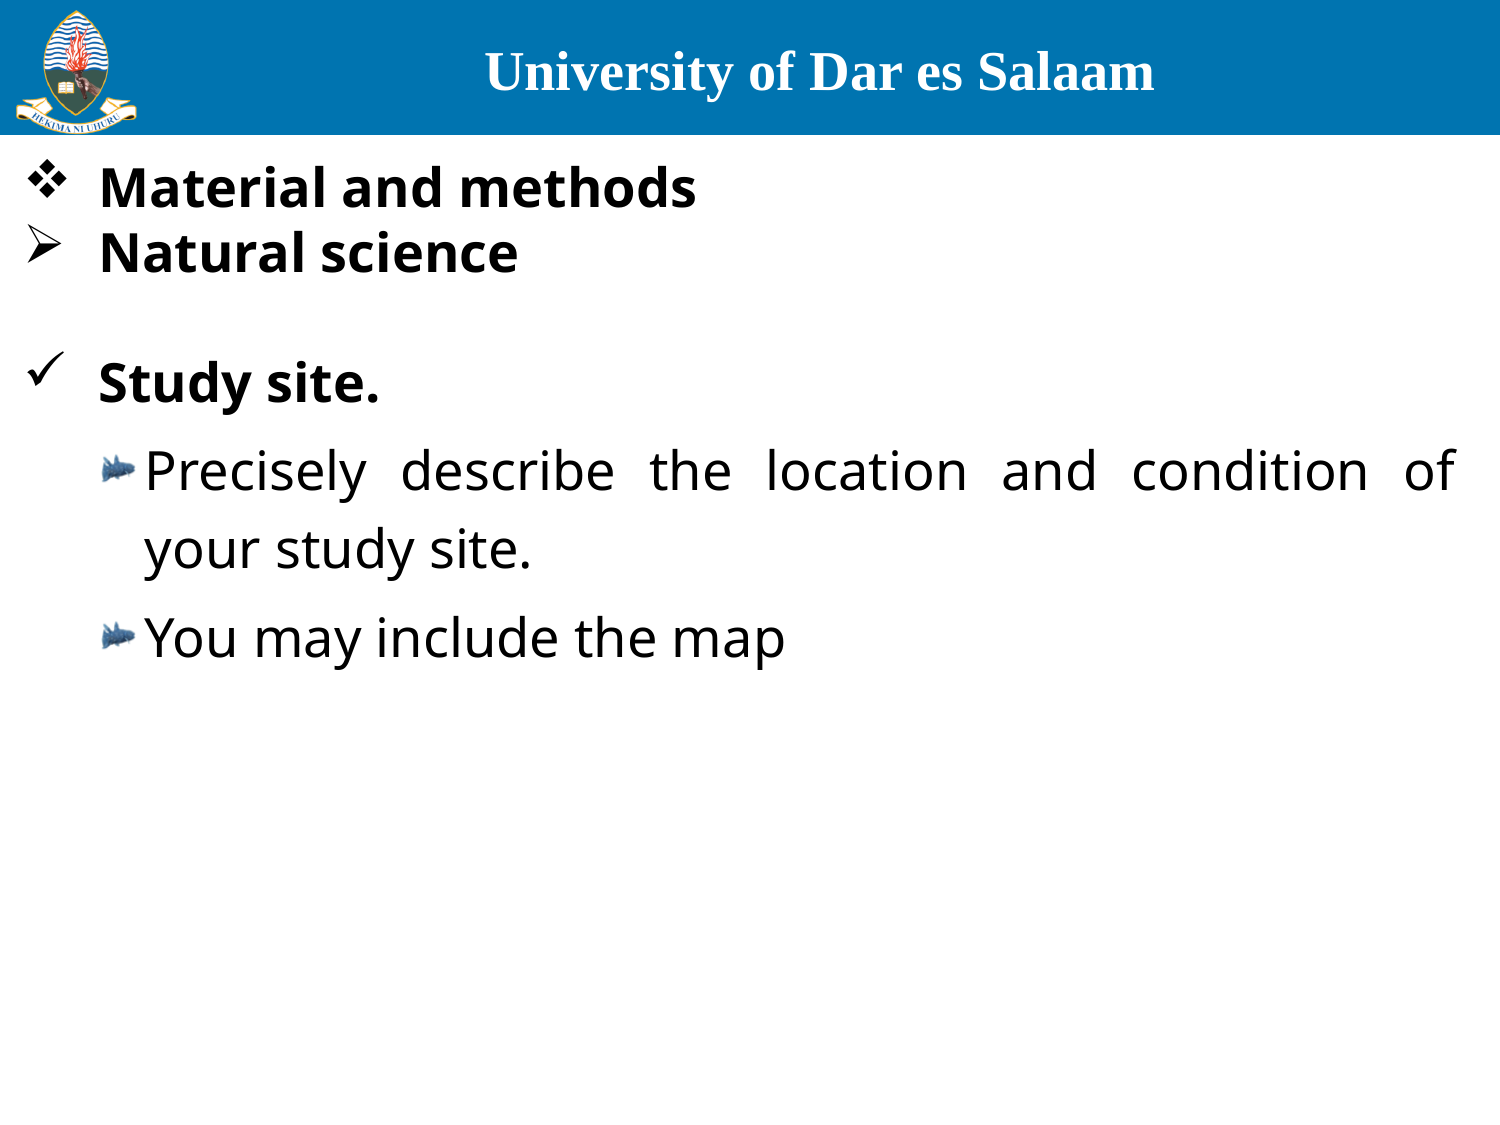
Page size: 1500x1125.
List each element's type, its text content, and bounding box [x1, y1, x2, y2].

text_box Material and methods Natural science Study site. Precisely describe the location and condition of your study site. You may include the map [8, 145, 1471, 676]
picture [98, 615, 139, 657]
picture [44, 11, 108, 115]
text_box University of Dar es Salaam [0, 0, 1500, 135]
picture [98, 448, 139, 490]
picture [17, 98, 136, 135]
